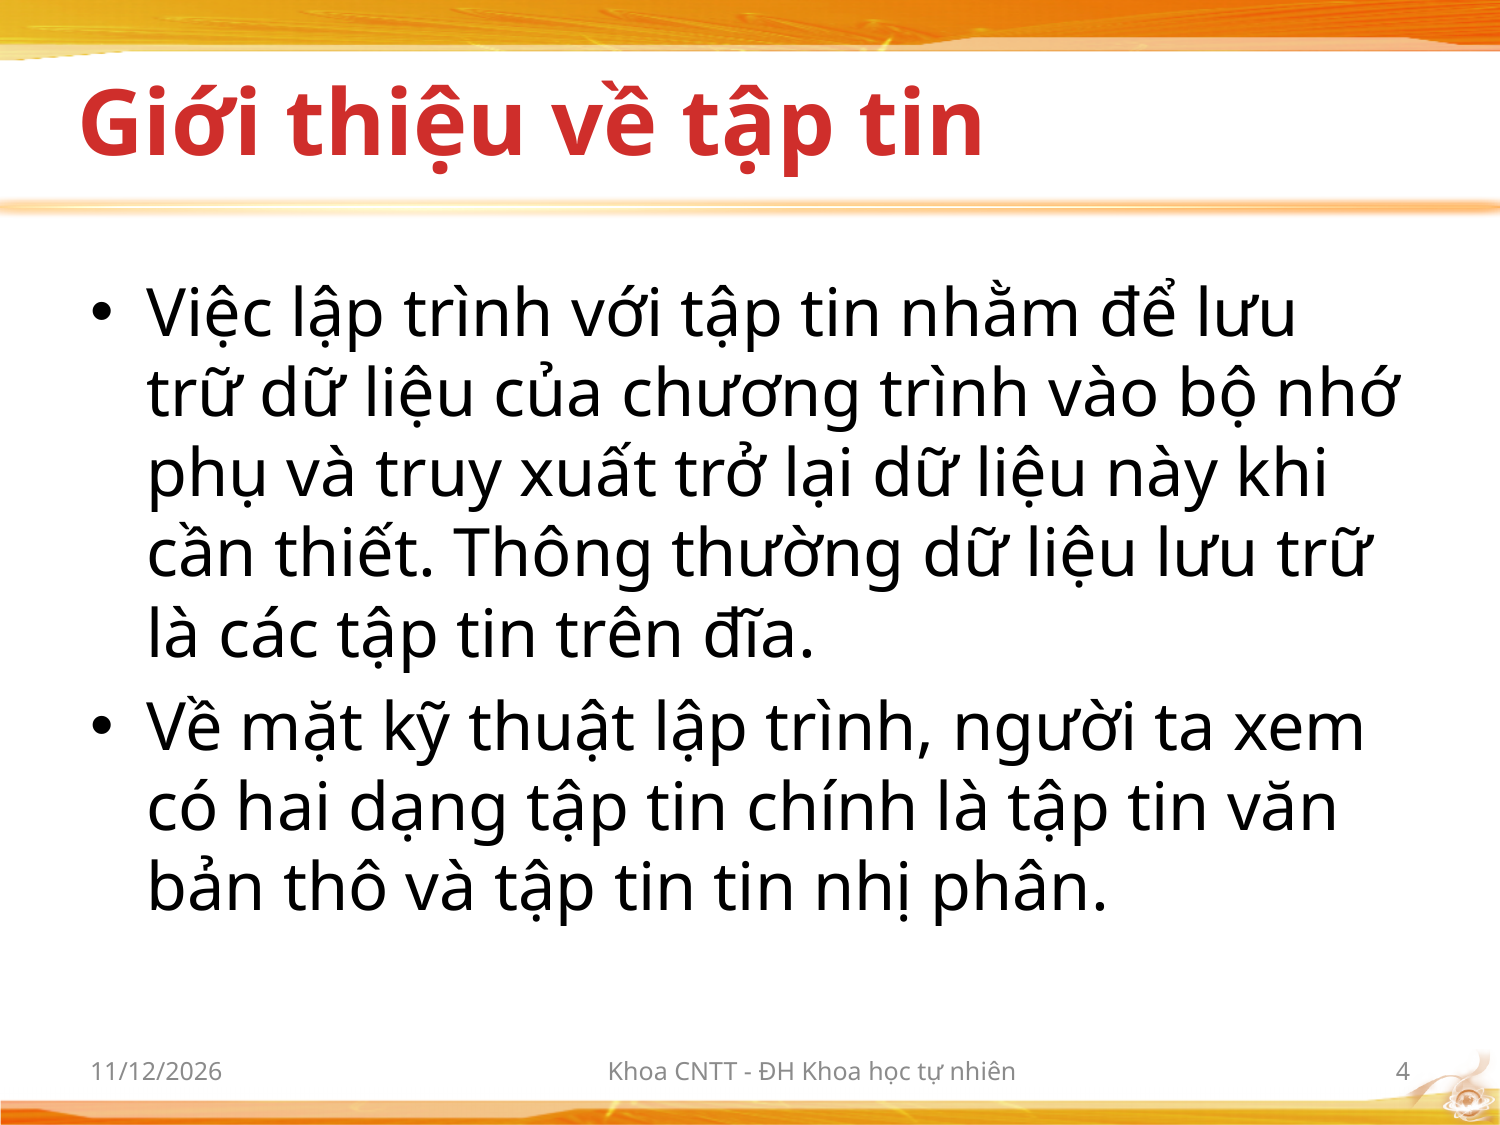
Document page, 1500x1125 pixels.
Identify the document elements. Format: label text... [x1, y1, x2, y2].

slide_number 4 [1337, 1042, 1425, 1103]
picture [0, 0, 1500, 63]
list Việc lập trình với tập tin nhằm để lưu trữ dữ liệu của chương trình vào bộ nhớ phụ và truy xuất trở lại dữ liệu này khi cần thiết. Thông thường dữ liệu lưu trữ là các tập tin trên đĩa. Về mặt kỹ thuật lập trình, người ta xem có hai dạng tập tin chính là tập tin văn bản thô và tập tin tin nhị phân. [75, 262, 1425, 1005]
footer Khoa CNTT - ĐH Khoa học tự nhiên [312, 1042, 1313, 1103]
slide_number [75, 1042, 238, 1103]
picture [2, 1088, 1399, 1124]
title Giới thiệu về tập tin [62, 24, 1475, 213]
